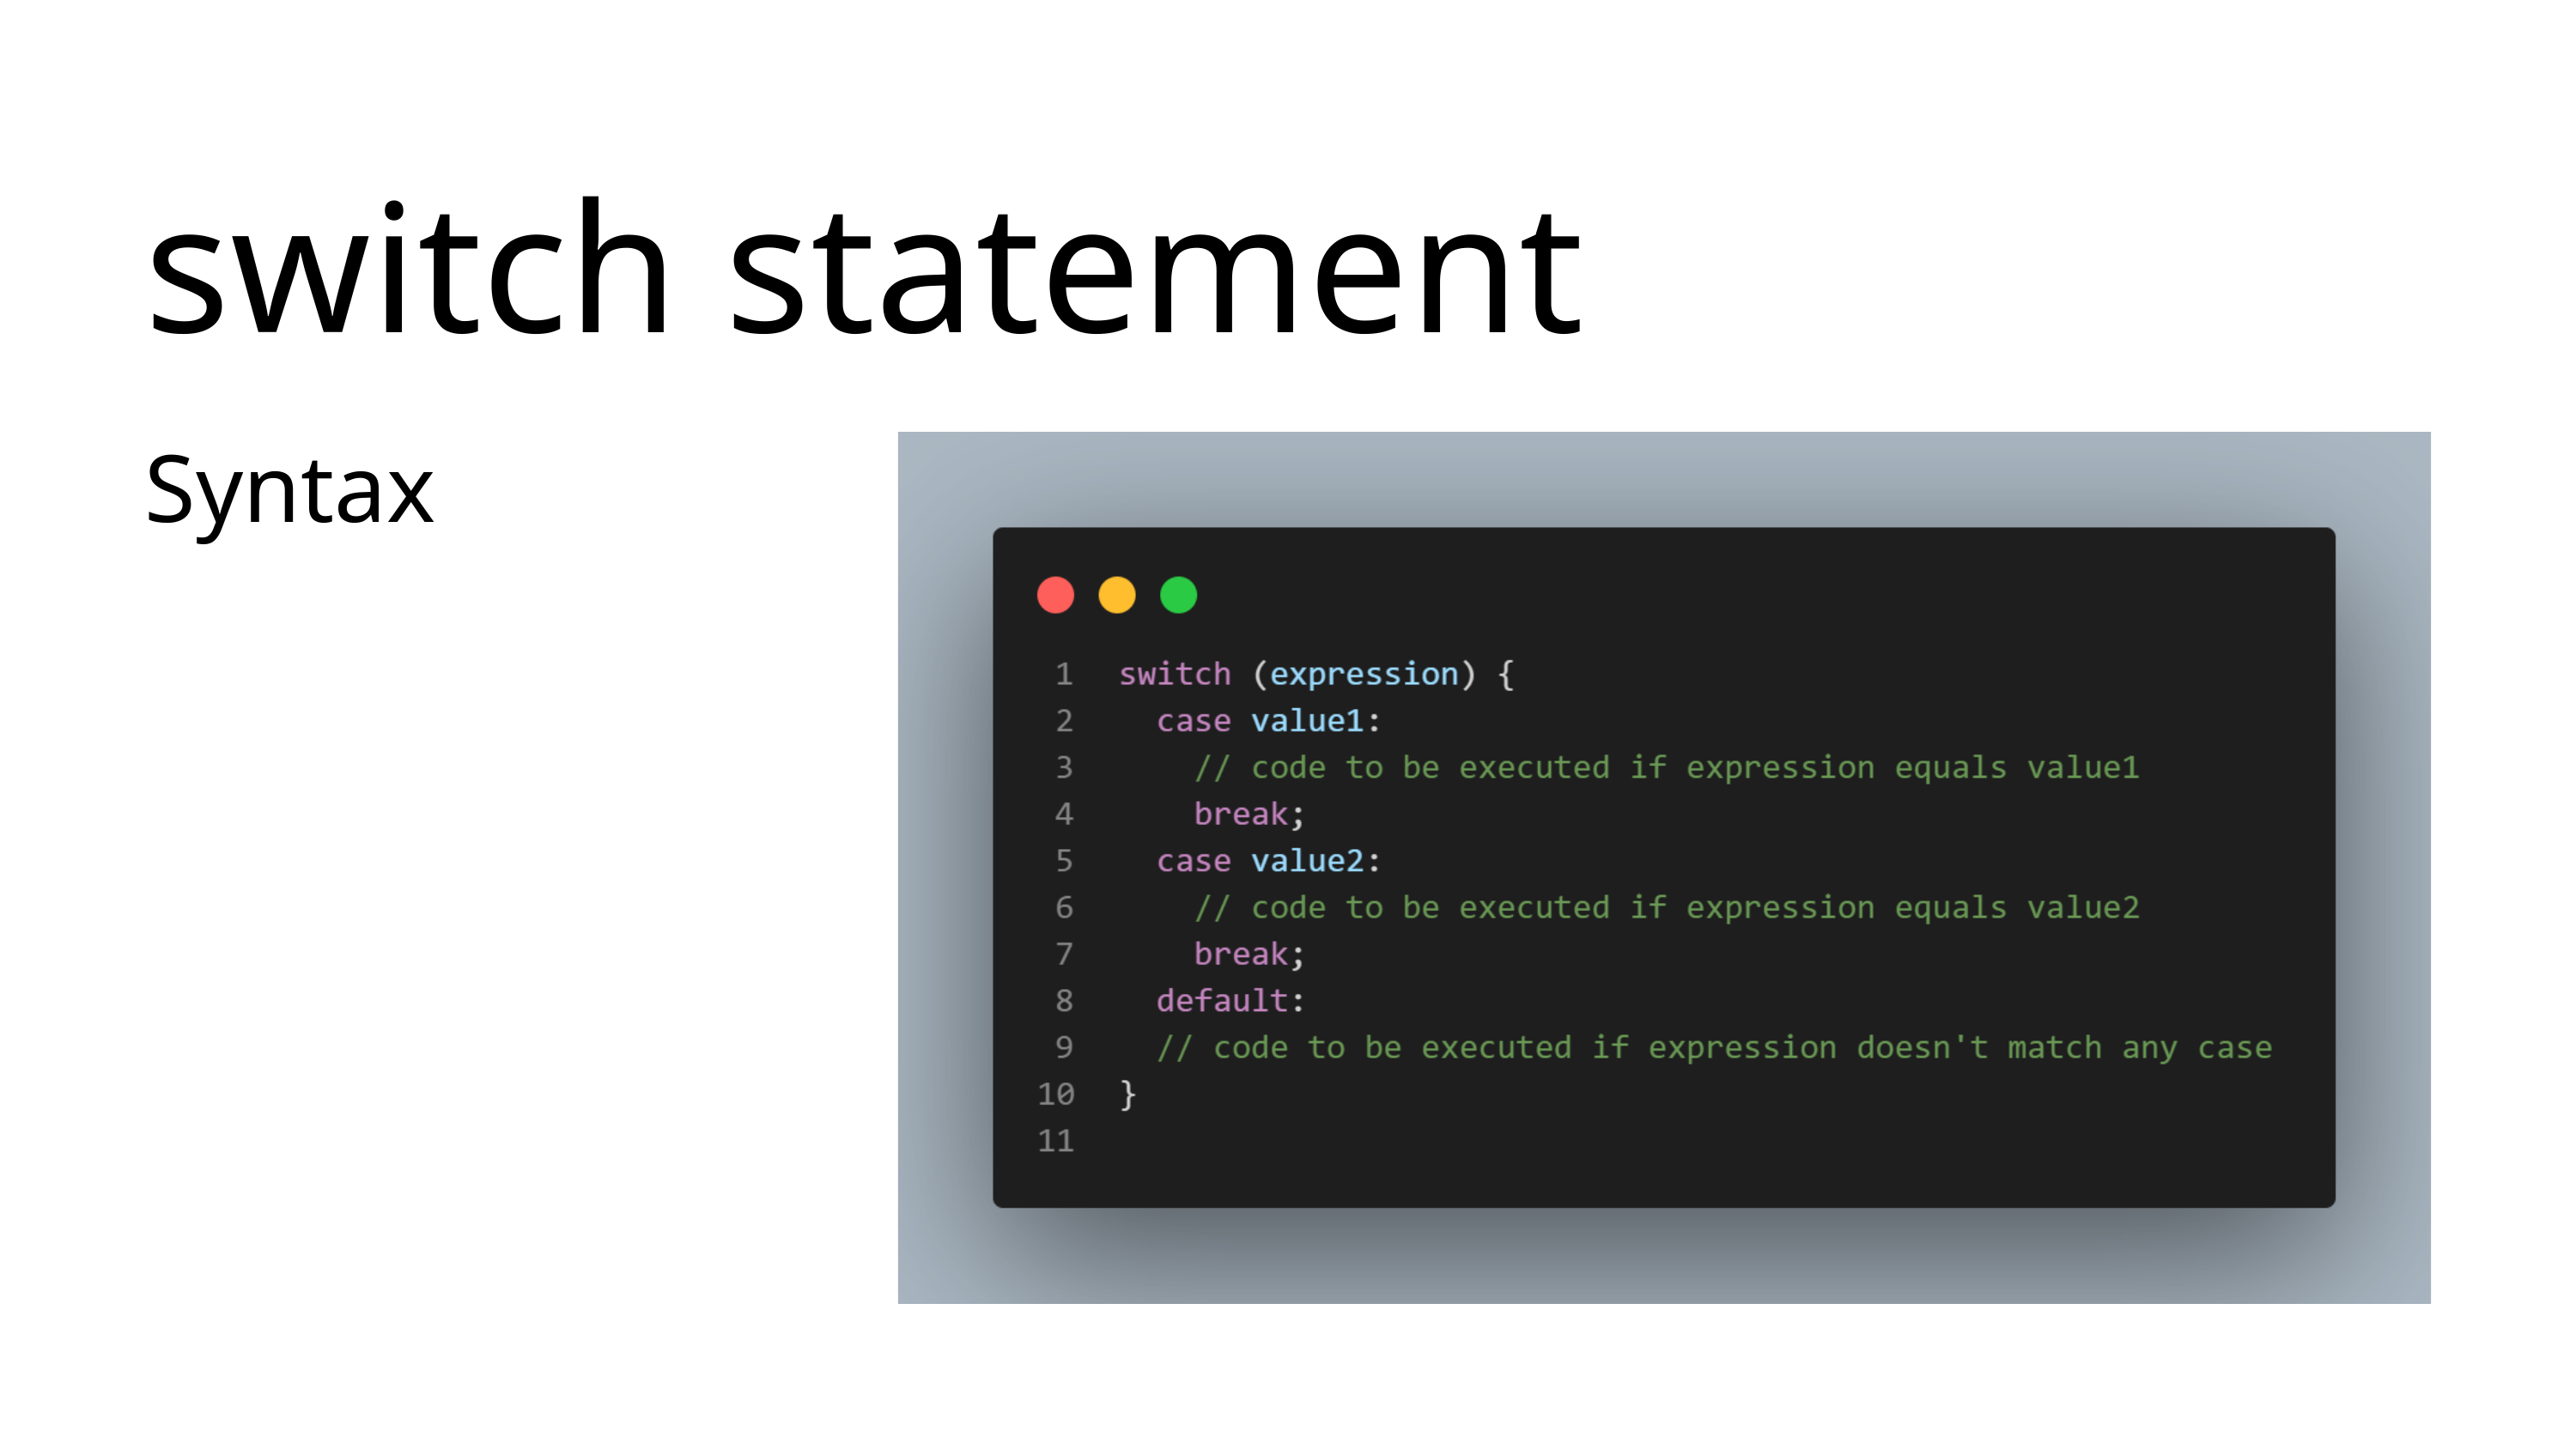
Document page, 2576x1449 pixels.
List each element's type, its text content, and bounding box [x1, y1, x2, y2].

text_box [897, 432, 2432, 1304]
text_box switch statement [144, 118, 2432, 369]
text_box Syntax [144, 410, 455, 542]
